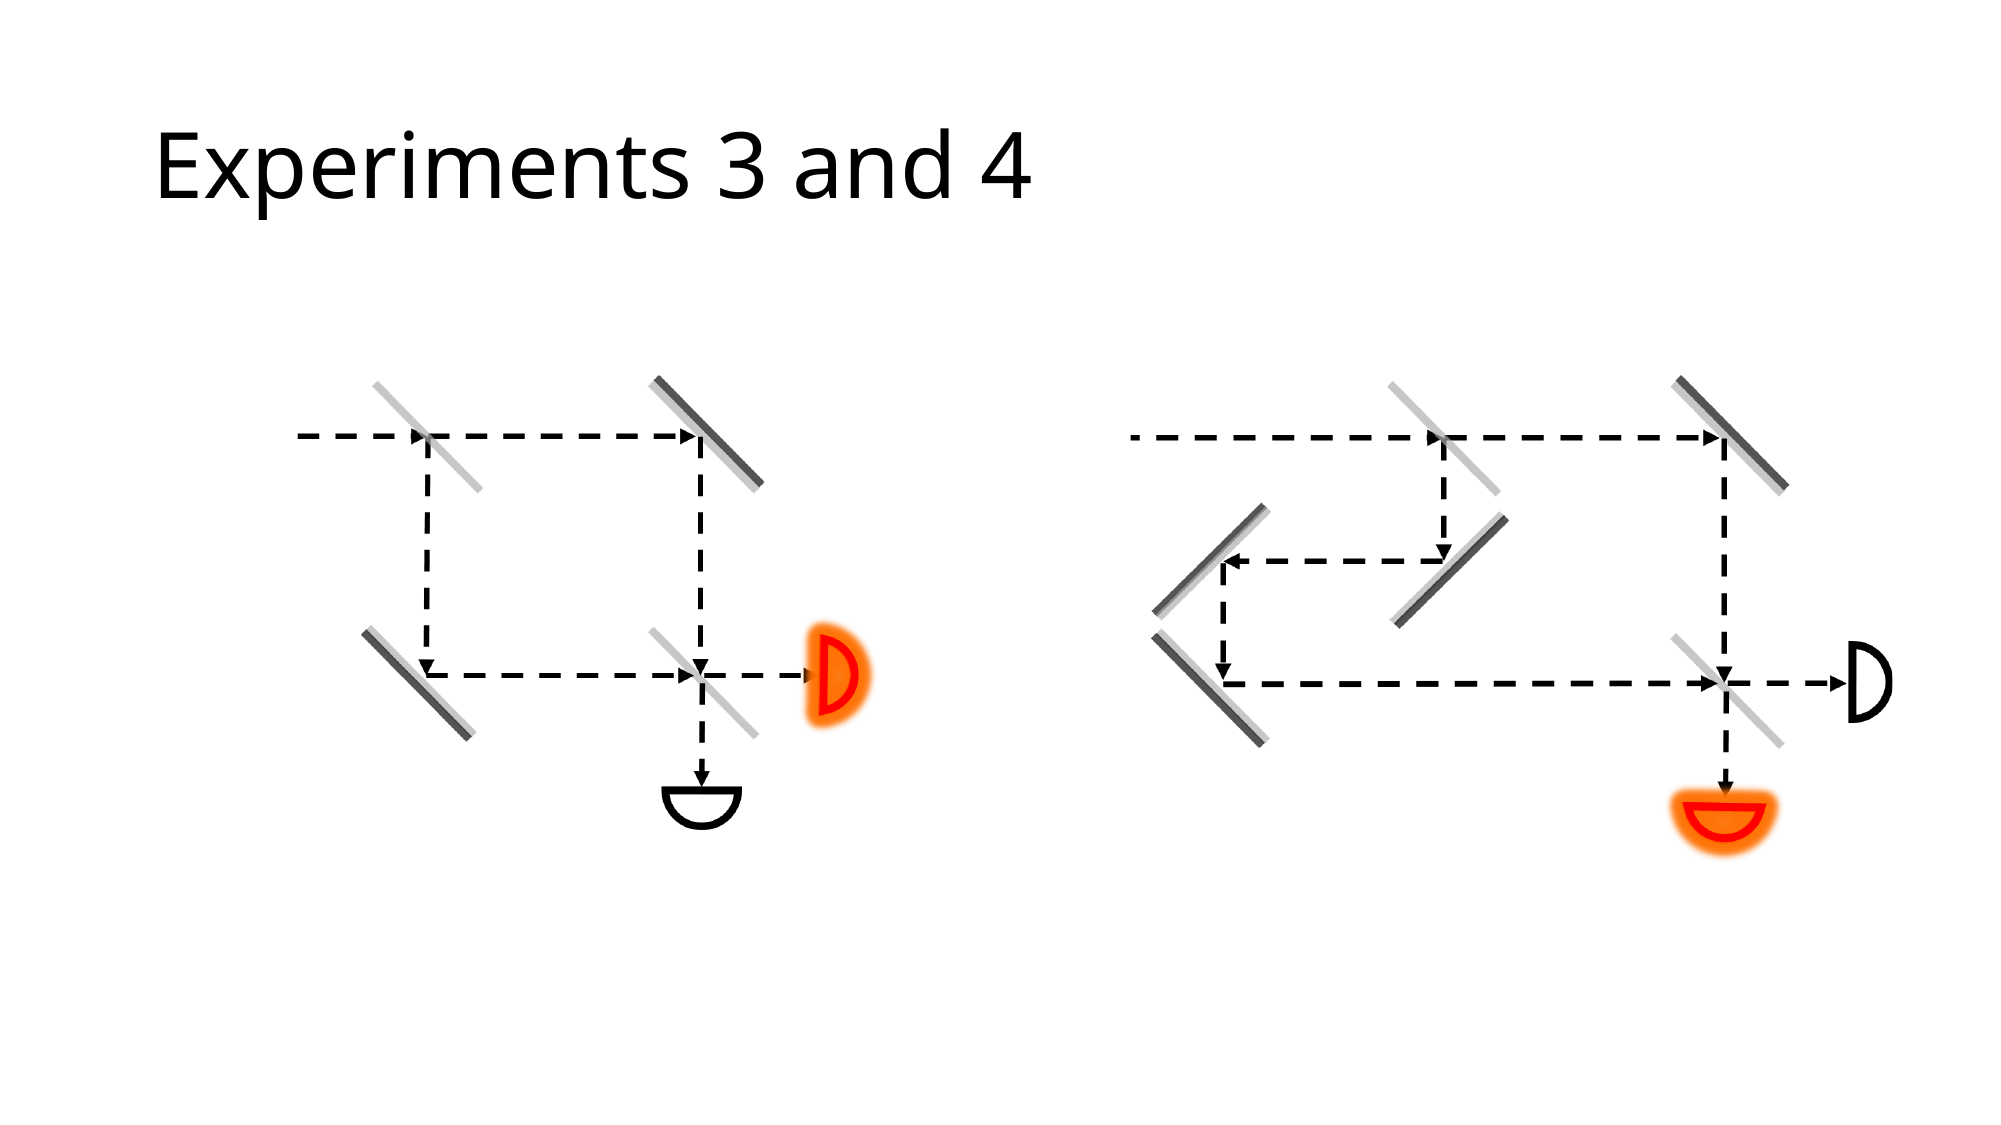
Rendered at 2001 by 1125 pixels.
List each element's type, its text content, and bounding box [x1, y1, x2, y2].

picture [1130, 374, 1893, 867]
picture [297, 374, 881, 830]
title Experiments 3 and 4 [137, 59, 1863, 278]
